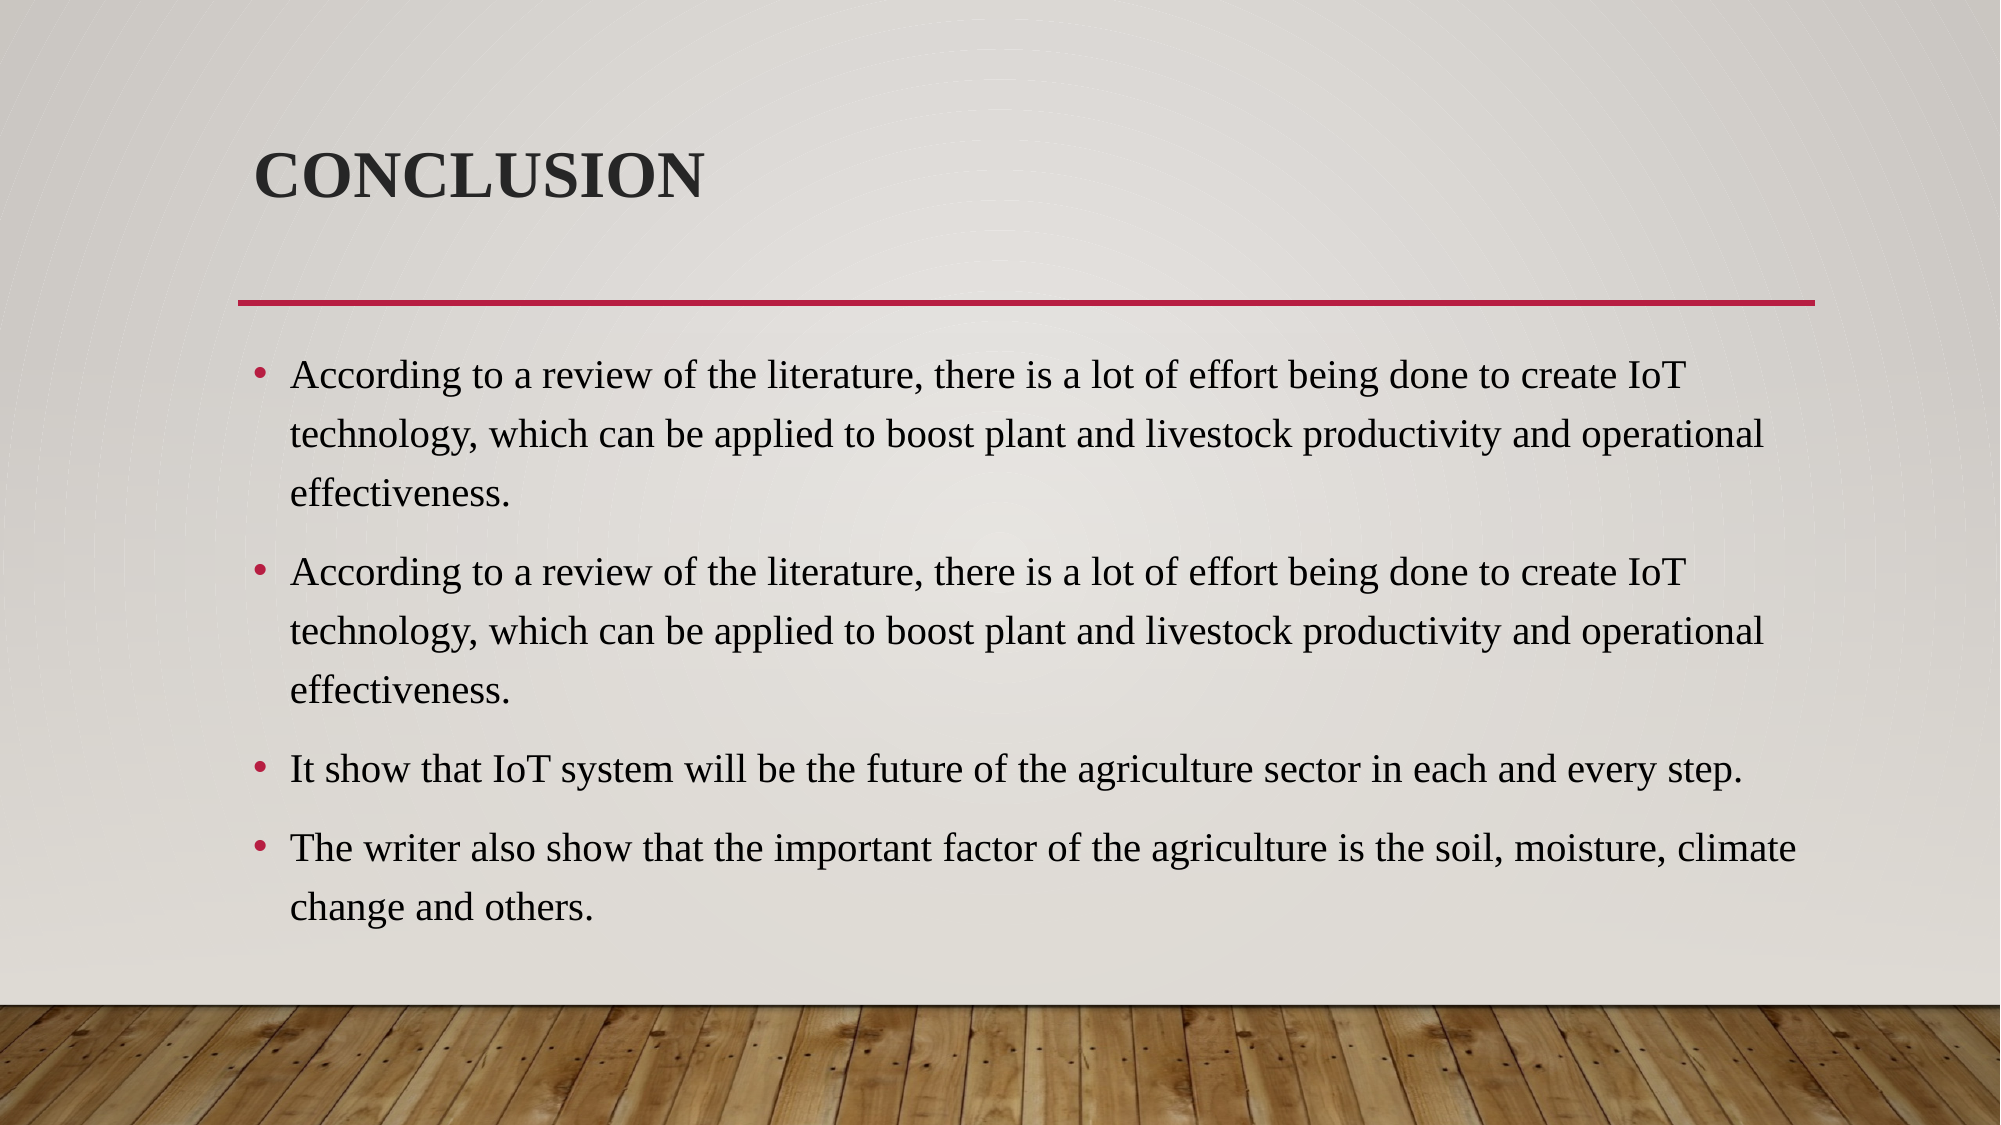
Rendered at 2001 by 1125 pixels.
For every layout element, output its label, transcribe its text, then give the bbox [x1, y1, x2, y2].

picture [0, 1005, 2000, 1125]
title Conclusion [238, 131, 1814, 305]
list According to a review of the literature, there is a lot of effort being done to create IoT technology, which can be applied to boost plant and livestock productivity and operational effectiveness. According to a review of the literature, there is a lot of effort being done to create IoT technology, which can be applied to boost plant and livestock productivity and operational effectiveness. It show that IoT system will be the future of the agriculture sector in each and every step. The writer also show that the important factor of the agriculture is the soil, moisture, climate change and others. [238, 330, 1814, 939]
